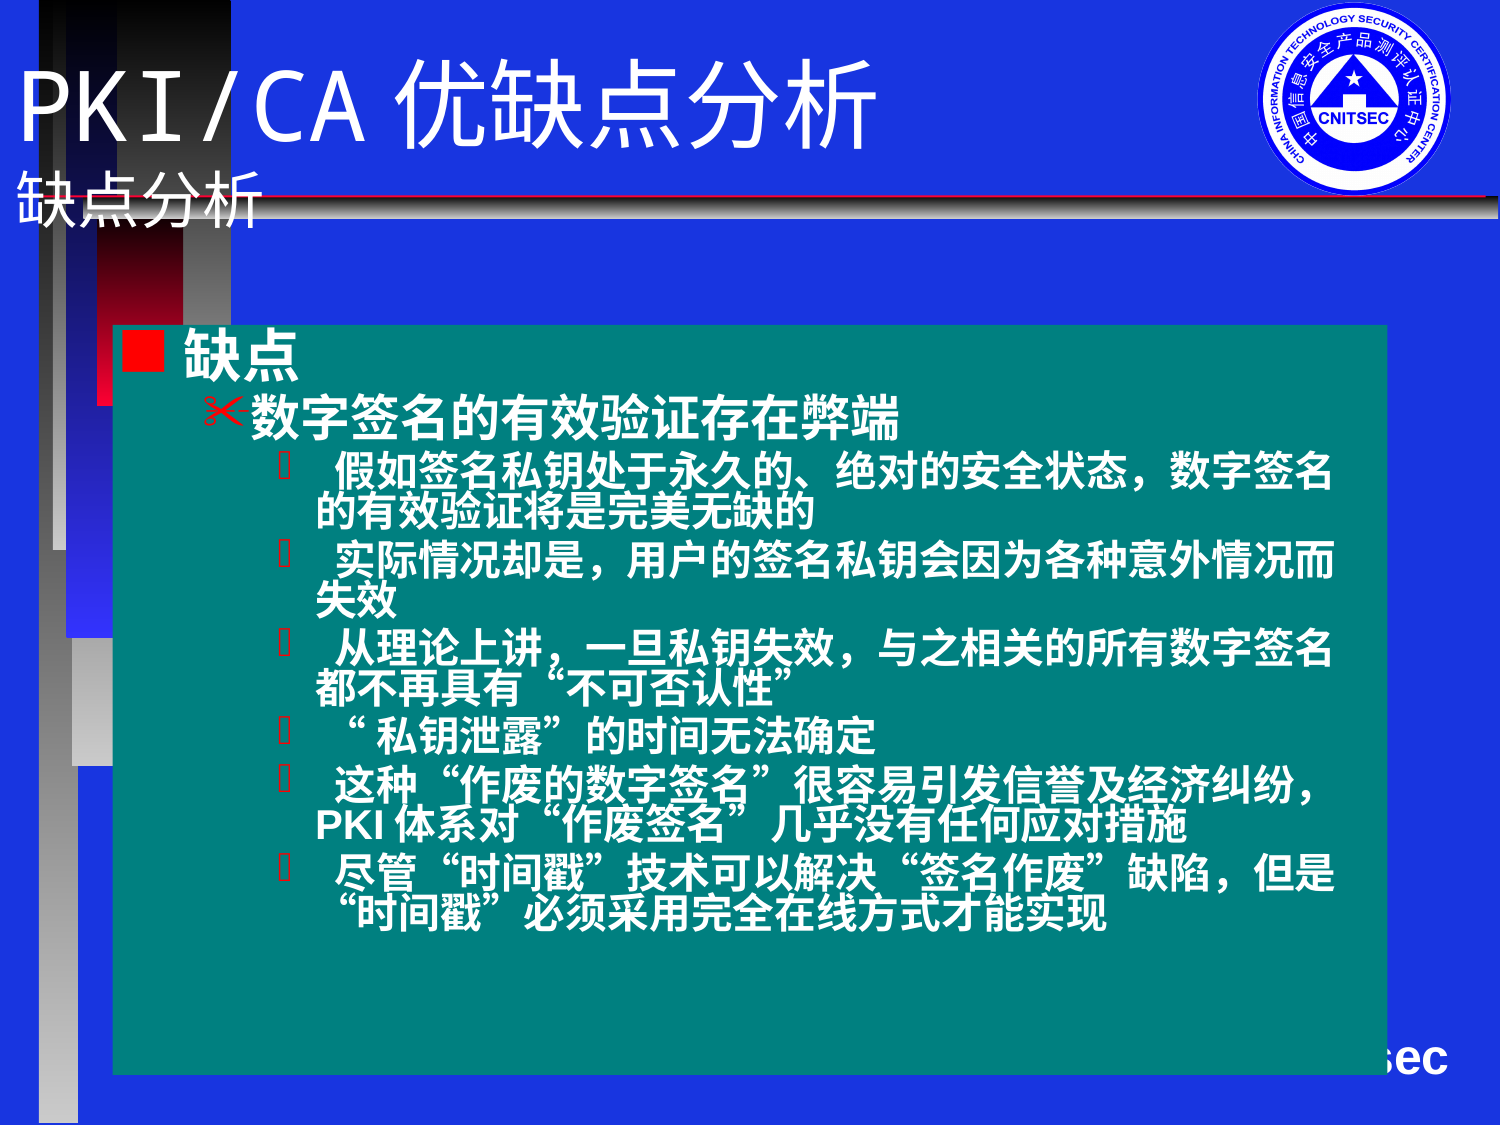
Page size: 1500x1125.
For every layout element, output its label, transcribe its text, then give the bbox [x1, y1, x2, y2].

list 缺点 数字签名的有效验证存在弊端 假如签名私钥处于永久的、绝对的安全状态，数字签名的有效验证将是完美无缺的 实际情况却是，用户的签名私钥会因为各种意外情况而失效 从理论上讲，一旦私钥失效，与之相关的所有数字签名都不再具有“不可否认性” “私钥泄露”的时间无法确定 这种“作废的数字签名”很容易引发信誉及经济纠纷，PKI体系对“作废签名”几乎没有任何应对措施 尽管“时间戳”技术可以解决“签名作废”缺陷，但是“时间戳”必须采用完全在线方式才能实现 [112, 324, 1388, 1076]
title PKI/CA优缺点分析 缺点分析 [0, 0, 1500, 244]
